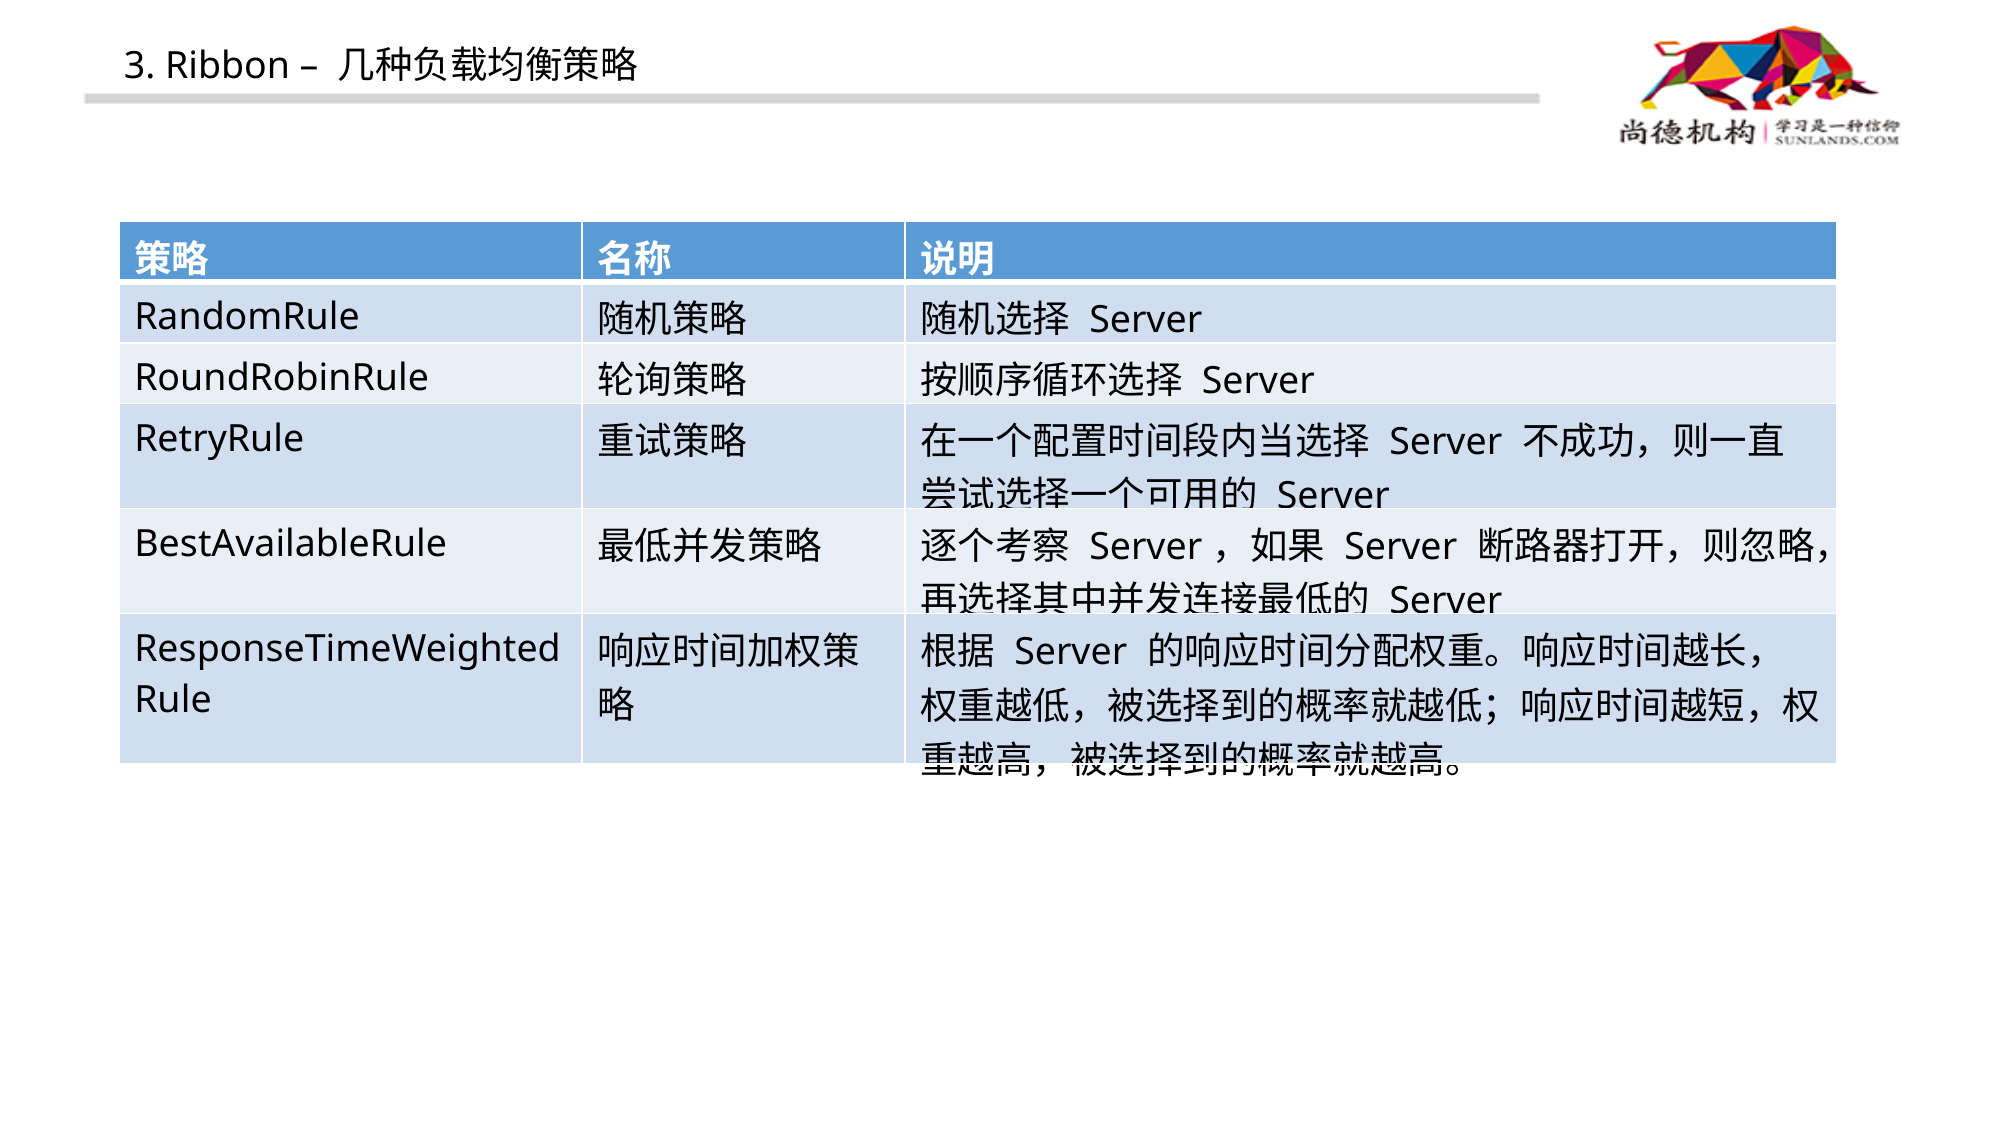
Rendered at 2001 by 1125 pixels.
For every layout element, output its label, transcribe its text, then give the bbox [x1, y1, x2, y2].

table_cell 随机选择 Server [906, 285, 1836, 342]
picture [0, 0, 2000, 187]
table_cell RoundRobinRule [120, 344, 581, 403]
table_cell 最低并发策略 [583, 509, 904, 613]
table_cell RandomRule [120, 285, 581, 342]
table_cell 在一个配置时间段内当选择 Server 不成功，则一直尝试选择一个可用的 Server [906, 404, 1836, 508]
table_cell 根据 Server 的响应时间分配权重。响应时间越长，权重越低，被选择到的概率就越低；响应时间越短，权重越高，被选择到的概率就越高。 [906, 614, 1836, 763]
text_box 3. Ribbon – 几种负载均衡策略 [109, 33, 653, 93]
table_header 策略 [120, 222, 581, 279]
table_header 名称 [583, 222, 904, 279]
table_header 说明 [906, 222, 1836, 279]
table_cell 逐个考察 Server，如果 Server 断路器打开，则忽略，再选择其中并发连接最低的 Server [906, 509, 1836, 613]
table_cell 重试策略 [583, 404, 904, 508]
table_cell 随机策略 [583, 285, 904, 342]
table_cell BestAvailableRule [120, 509, 581, 613]
table_cell 响应时间加权策略 [583, 614, 904, 763]
table_cell RetryRule [120, 404, 581, 508]
table_cell 按顺序循环选择 Server [906, 344, 1836, 403]
table_cell 轮询策略 [583, 344, 904, 403]
table_cell ResponseTimeWeightedRule [120, 614, 581, 763]
